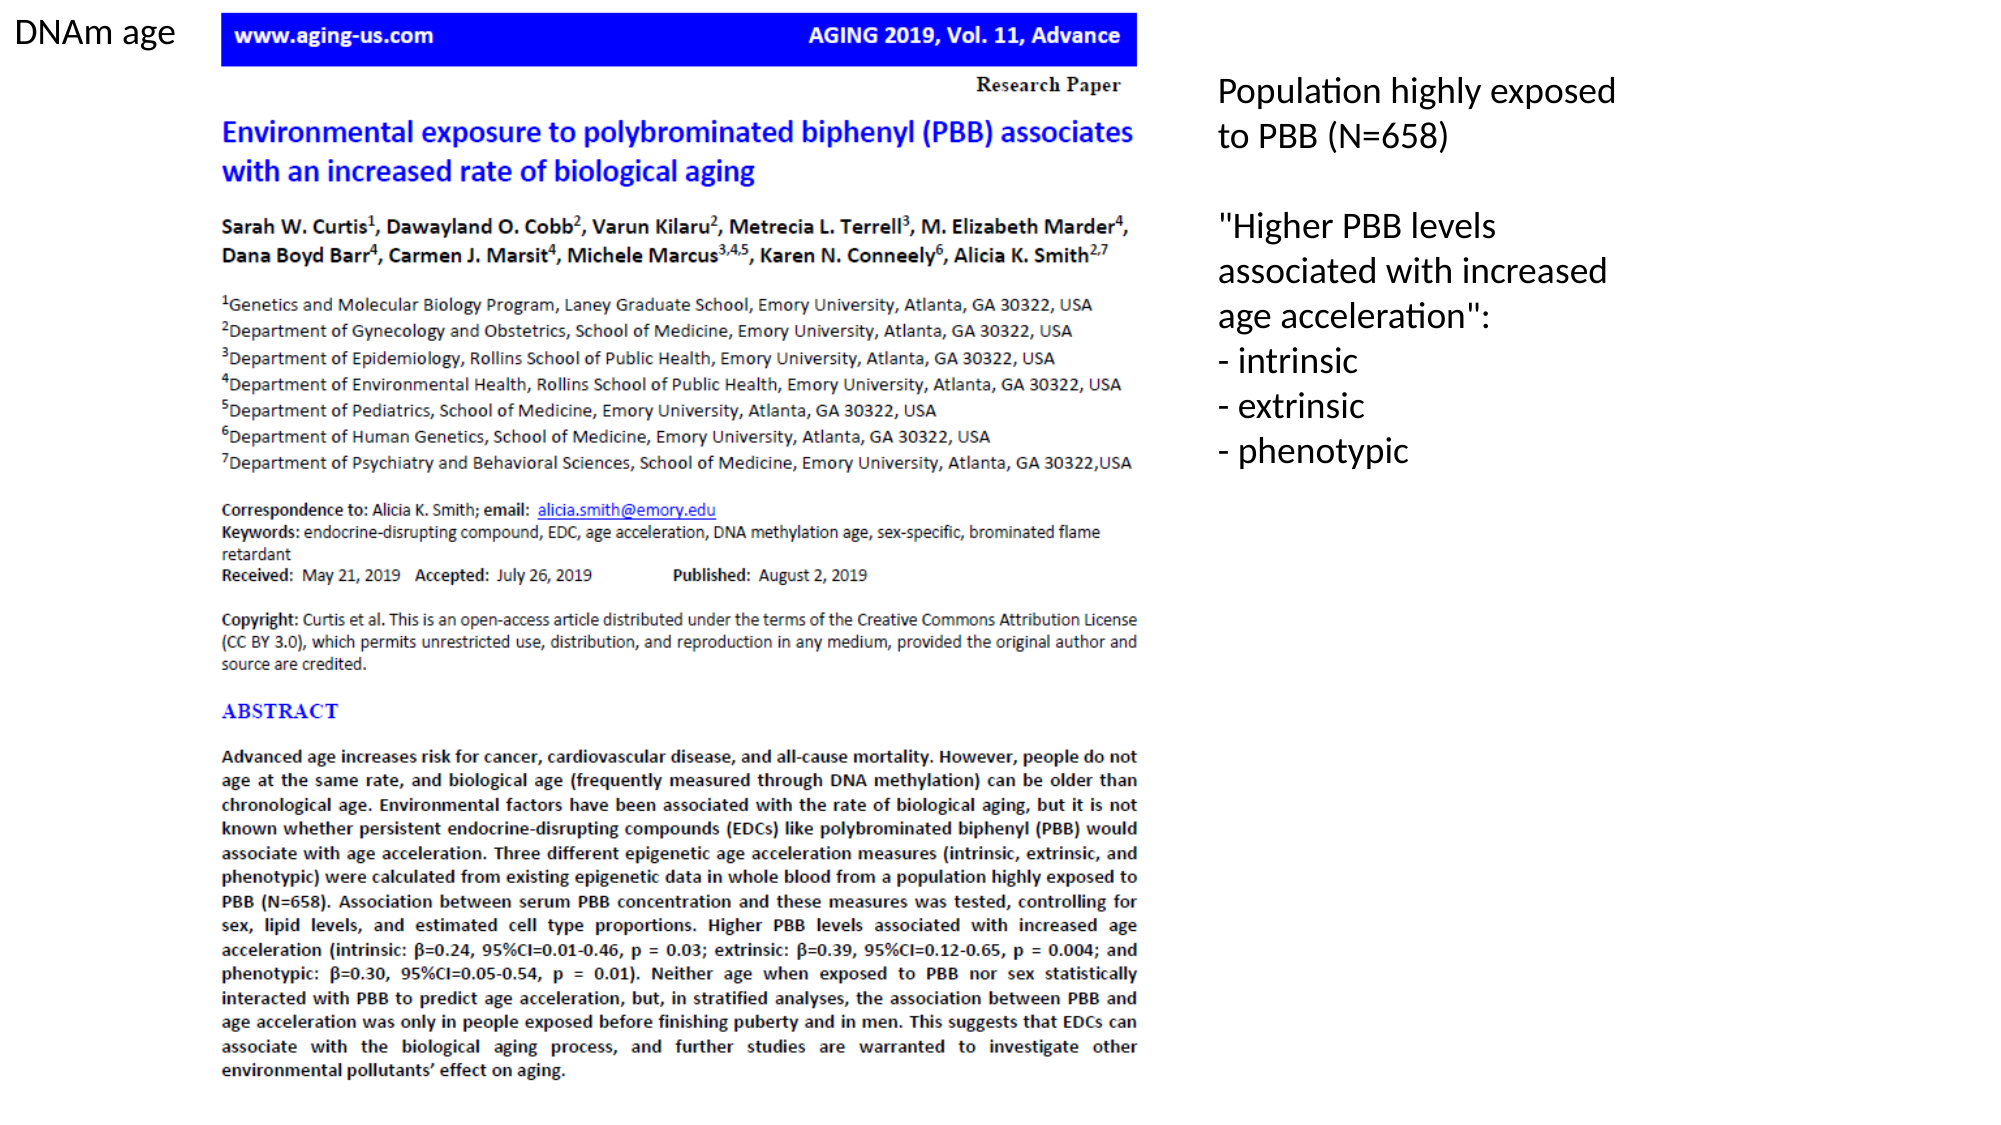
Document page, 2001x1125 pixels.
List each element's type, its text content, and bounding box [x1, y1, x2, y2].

picture [207, 0, 1158, 1106]
text_box Population highly exposed to PBB (N=658) "Higher PBB levels associated with increased age acceleration": - intrinsic - extrinsic - phenotypic [1202, 58, 1653, 479]
text_box DNAm age [0, 0, 207, 60]
